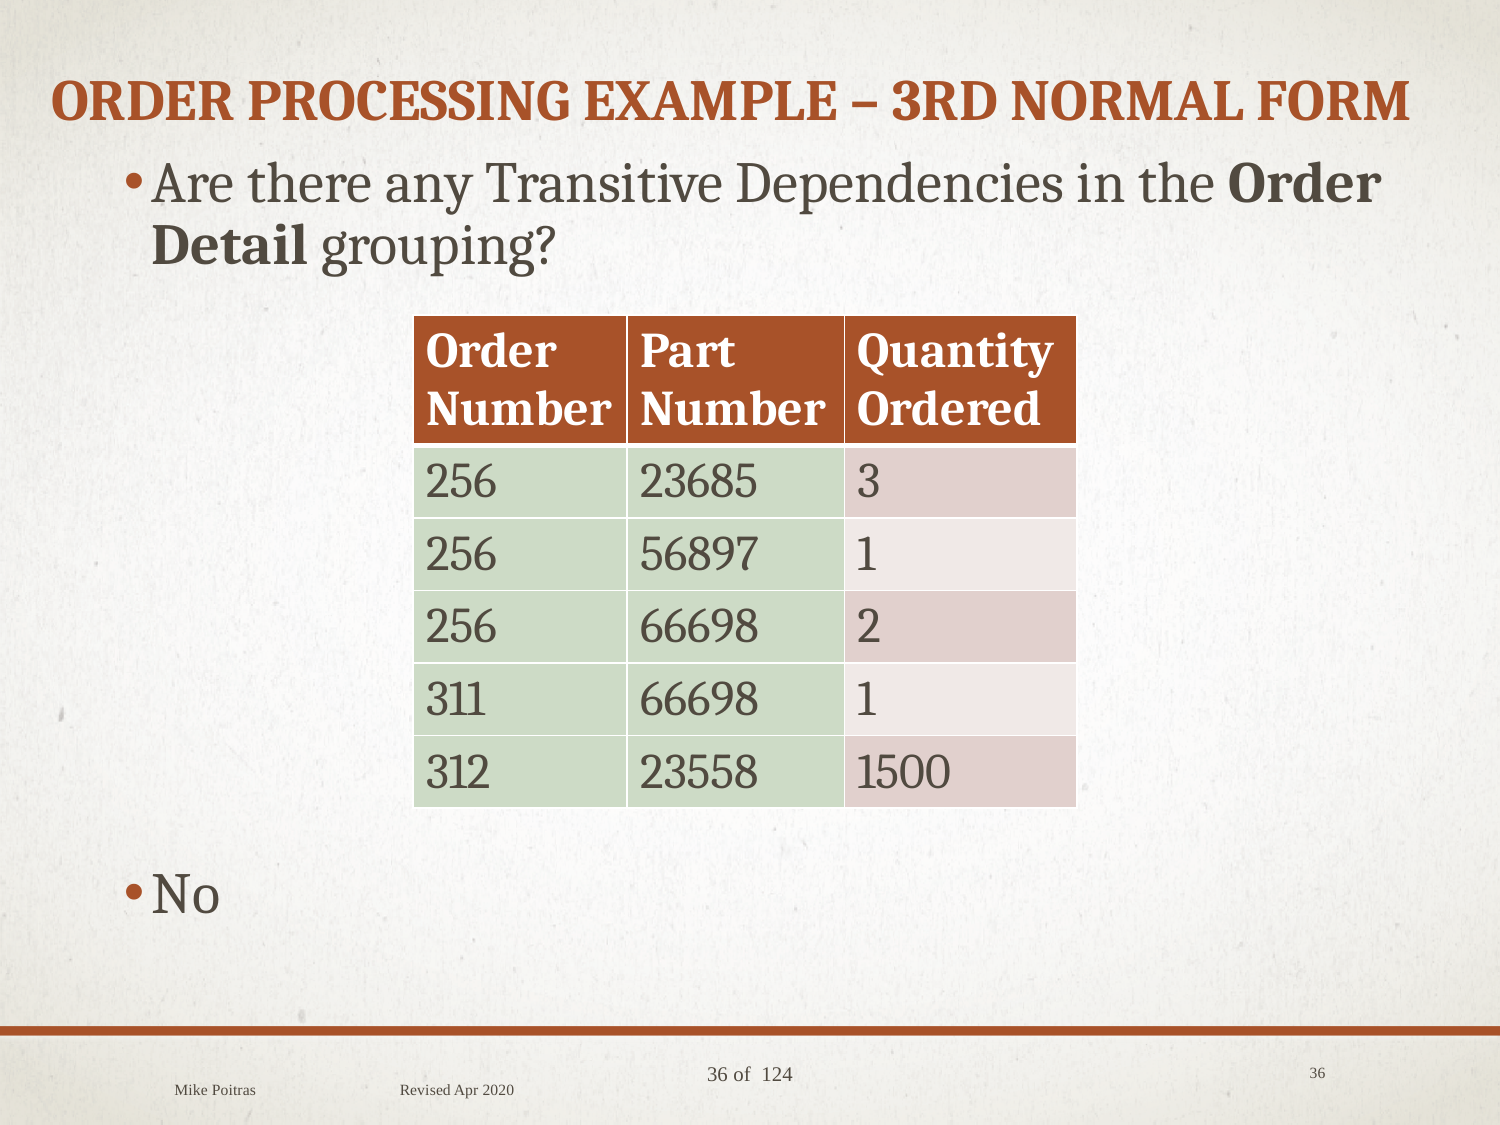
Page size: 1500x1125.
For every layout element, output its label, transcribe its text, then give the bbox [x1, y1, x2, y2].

text_box Are there any Transitive Dependencies in the Order Detail grouping? No [103, 144, 1422, 1000]
table_cell 311 [414, 664, 626, 735]
table_cell 66698 [628, 664, 844, 735]
table_cell 256 [414, 448, 626, 517]
table_cell 56897 [628, 519, 844, 590]
table_cell 1 [845, 519, 1076, 590]
slide_number 36 [1254, 1053, 1341, 1093]
picture [0, 0, 1500, 1026]
table_cell 23685 [628, 448, 844, 517]
table_header Part Number [628, 316, 844, 443]
footer Mike Poitras Revised Apr 2020 [159, 1053, 1341, 1125]
table_cell 66698 [628, 591, 844, 662]
table_header Order Number [414, 316, 626, 443]
picture [0, 1036, 1500, 1125]
table_cell 23558 [628, 736, 844, 807]
table_header Quantity Ordered [845, 316, 1076, 443]
table_cell 312 [414, 736, 626, 807]
table_cell 256 [414, 591, 626, 662]
table_cell 2 [845, 591, 1076, 662]
table_cell 3 [845, 448, 1076, 517]
table_cell 256 [414, 519, 626, 590]
title Order Processing example – 3rd normal form [36, 62, 1474, 145]
table_cell 1 [845, 664, 1076, 735]
table_cell 1500 [845, 736, 1076, 807]
